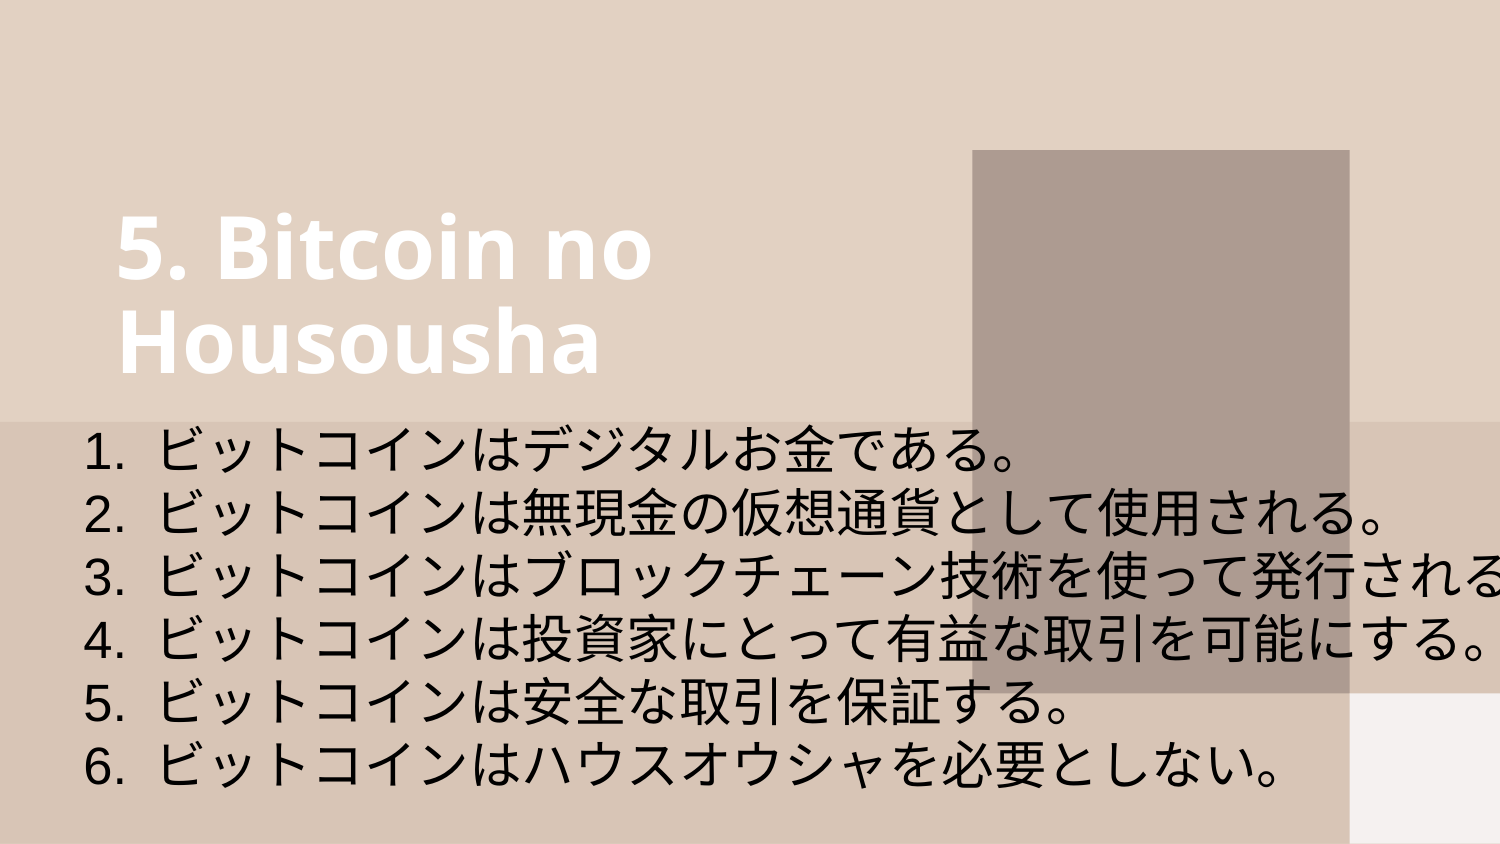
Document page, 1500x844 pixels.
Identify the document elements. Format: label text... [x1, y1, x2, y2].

title 5. Bitcoin no Housousha [115, 202, 894, 374]
text_box 1. ビットコインはデジタルお金である。 2. ビットコインは無現金の仮想通貨として使用される。 3. ビットコインはブロックチェーン技術を使って発行される。 4. ビットコインは投資家にとって有益な取引を可能にする。 5. ビットコインは安全な取引を保証する。 6. ビットコインはハウスオウシャを必要としない。 [68, 374, 1500, 803]
